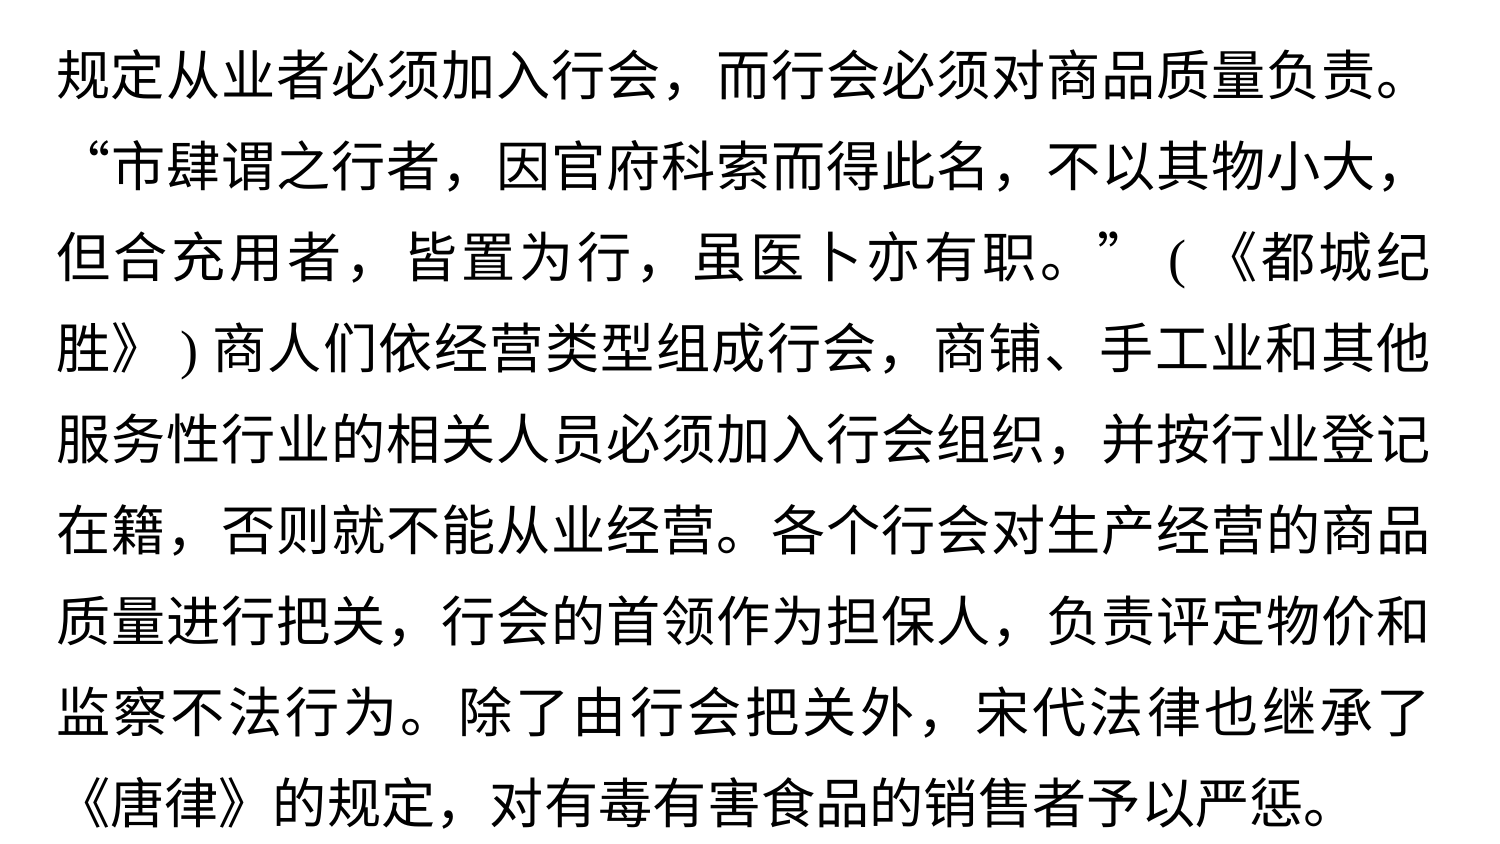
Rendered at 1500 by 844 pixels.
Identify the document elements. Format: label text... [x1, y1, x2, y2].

text_box 规定从业者必须加入行会，而行会必须对商品质量负责。“市肆谓之行者，因官府科索而得此名，不以其物小大，但合充用者，皆置为行，虽医卜亦有职。”(《都城纪胜》)商人们依经营类型组成行会，商铺、手工业和其他服务性行业的相关人员必须加入行会组织，并按行业登记在籍，否则就不能从业经营。各个行会对生产经营的商品质量进行把关，行会的首领作为担保人，负责评定物价和监察不法行为。除了由行会把关外，宋代法律也继承了《唐律》的规定，对有毒有害食品的销售者予以严惩。 [41, 8, 1446, 842]
